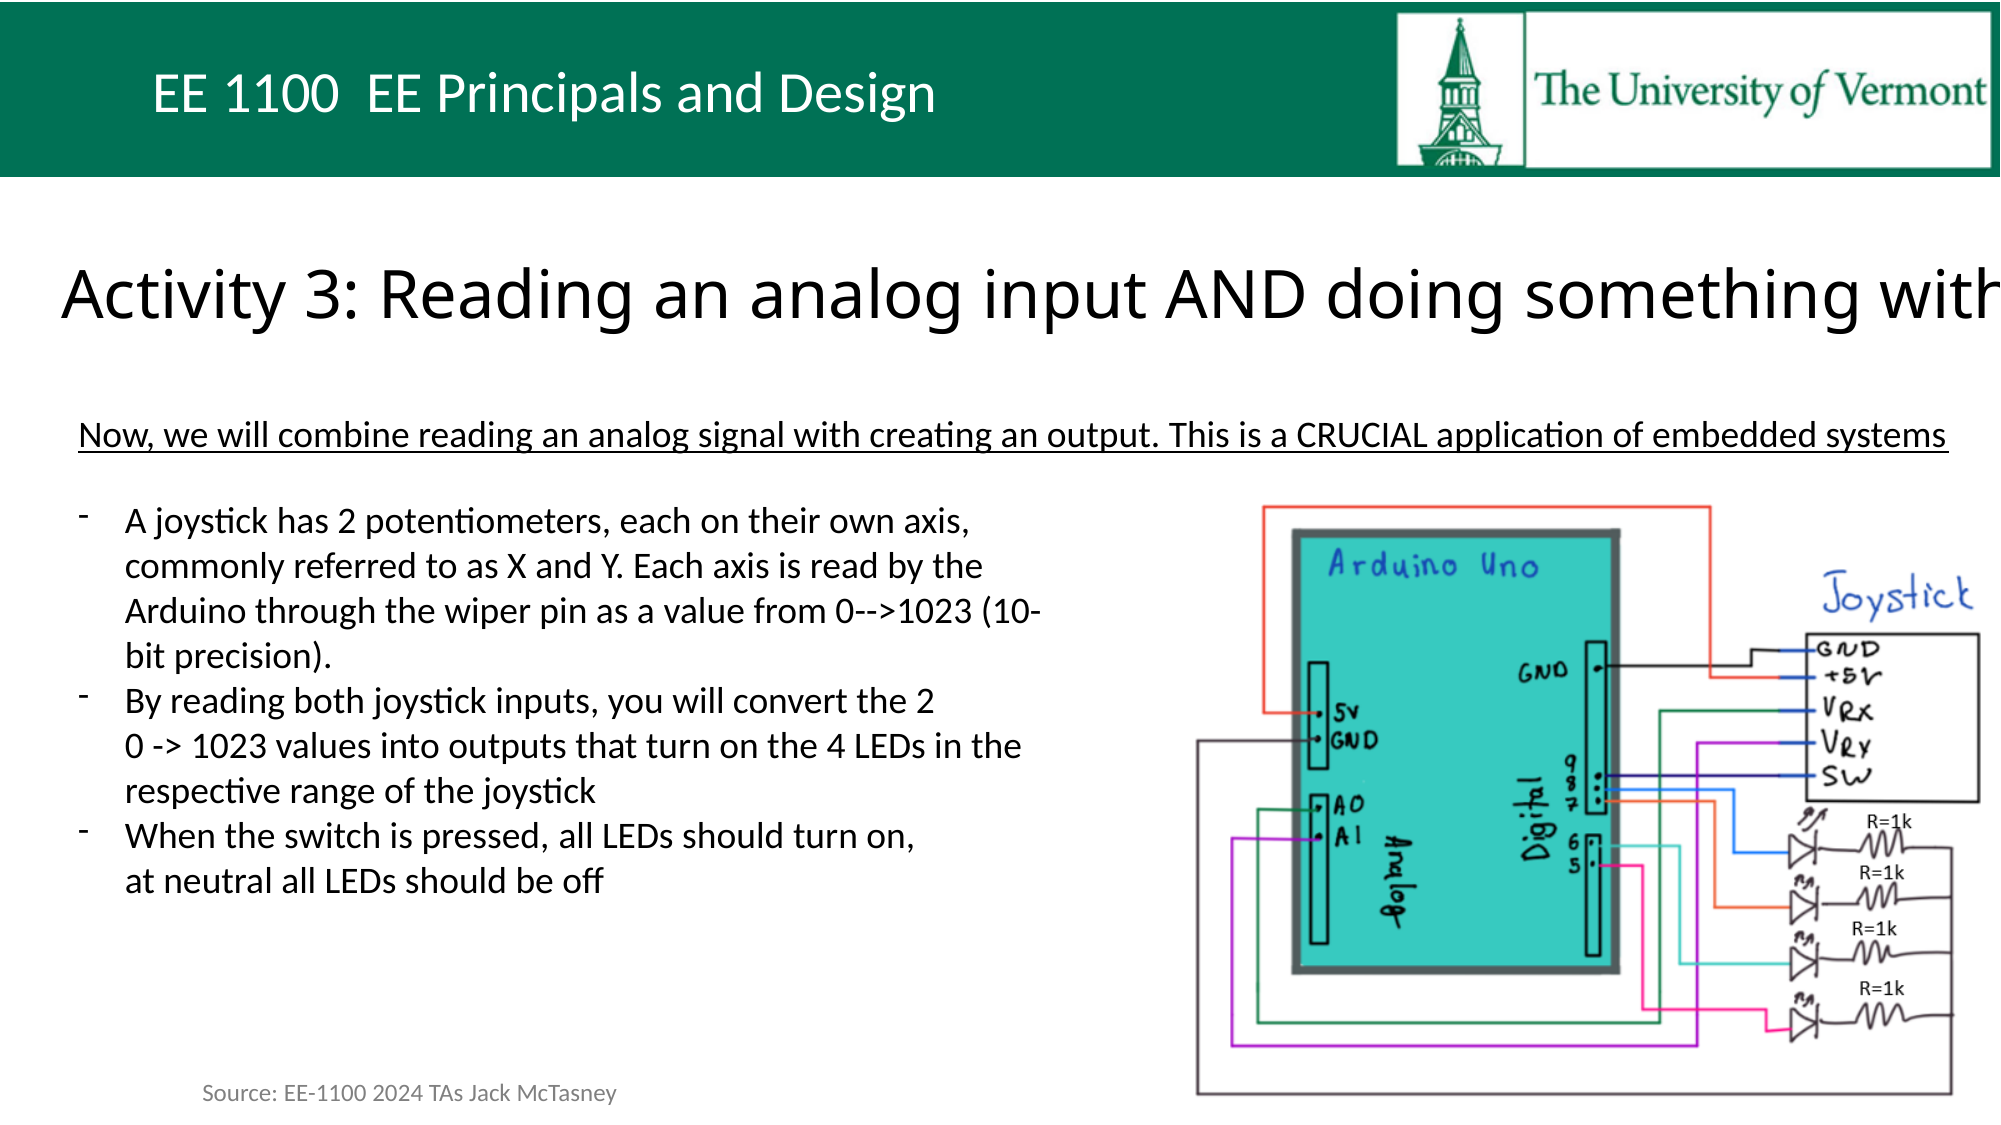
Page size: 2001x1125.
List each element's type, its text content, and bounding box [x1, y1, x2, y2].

text_box Now, we will combine reading an analog signal with creating an output. This is a CRUCIAL application of embedded systems [63, 402, 2000, 463]
text_box A joystick has 2 potentiometers, each on their own axis, commonly referred to as X and Y. Each axis is read by the Arduino through the wiper pin as a value from 0-->1023 (10-bit precision). By reading both joystick inputs, you will convert the 2 0 -> 1023 values into outputs that turn on the 4 LEDs in the respective range of the joystick When the switch is pressed, all LEDs should turn on, at neutral all LEDs should be off [62, 488, 1074, 954]
text_box Source: EE-1100 2024 TAs Jack McTasney [187, 1069, 962, 1114]
picture [1152, 481, 1981, 1106]
title Activity 3: Reading an analog input AND doing something with it [46, 216, 2000, 378]
picture [0, 2, 2000, 177]
